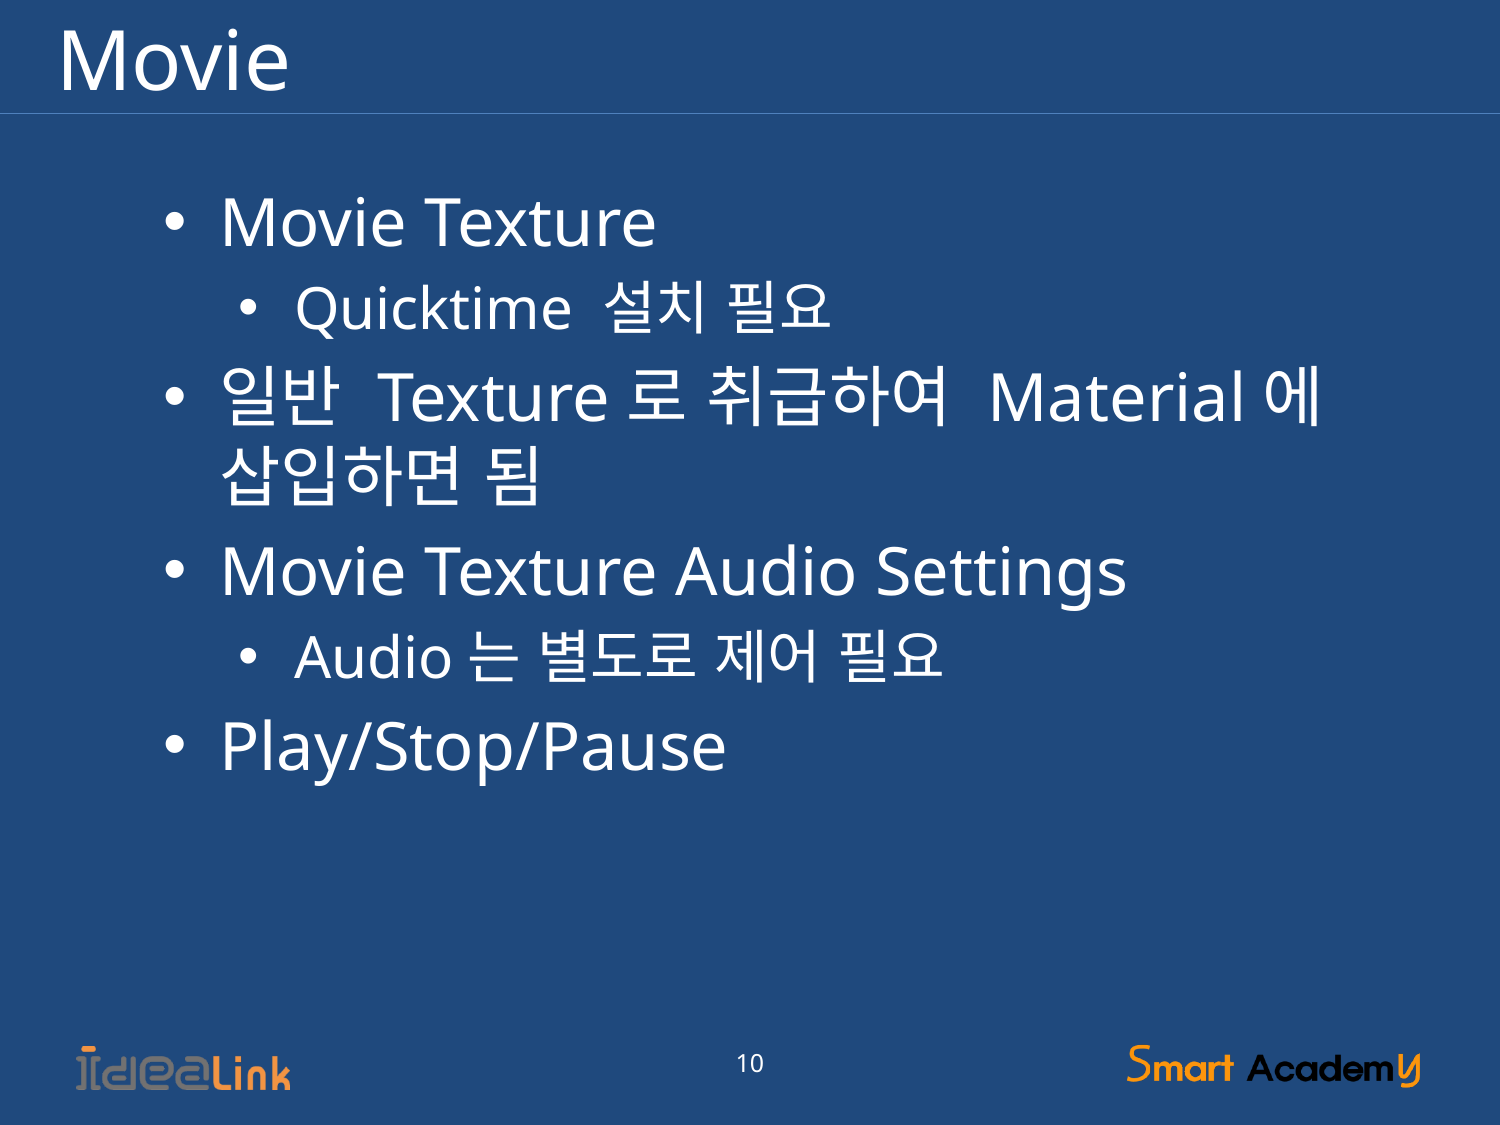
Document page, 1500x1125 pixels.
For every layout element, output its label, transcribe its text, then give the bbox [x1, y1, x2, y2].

title Movie [41, 0, 1459, 114]
text_box Movie Texture Quicktime 설치 필요 일반 Texture로 취급하여 Material에 삽입하면 됨 Movie Texture Audio Settings Audio는 별도로 제어 필요 Play/Stop/Pause [148, 172, 1354, 976]
picture [76, 1046, 290, 1090]
slide_number 10 [603, 1034, 897, 1095]
picture [1074, 1015, 1474, 1125]
